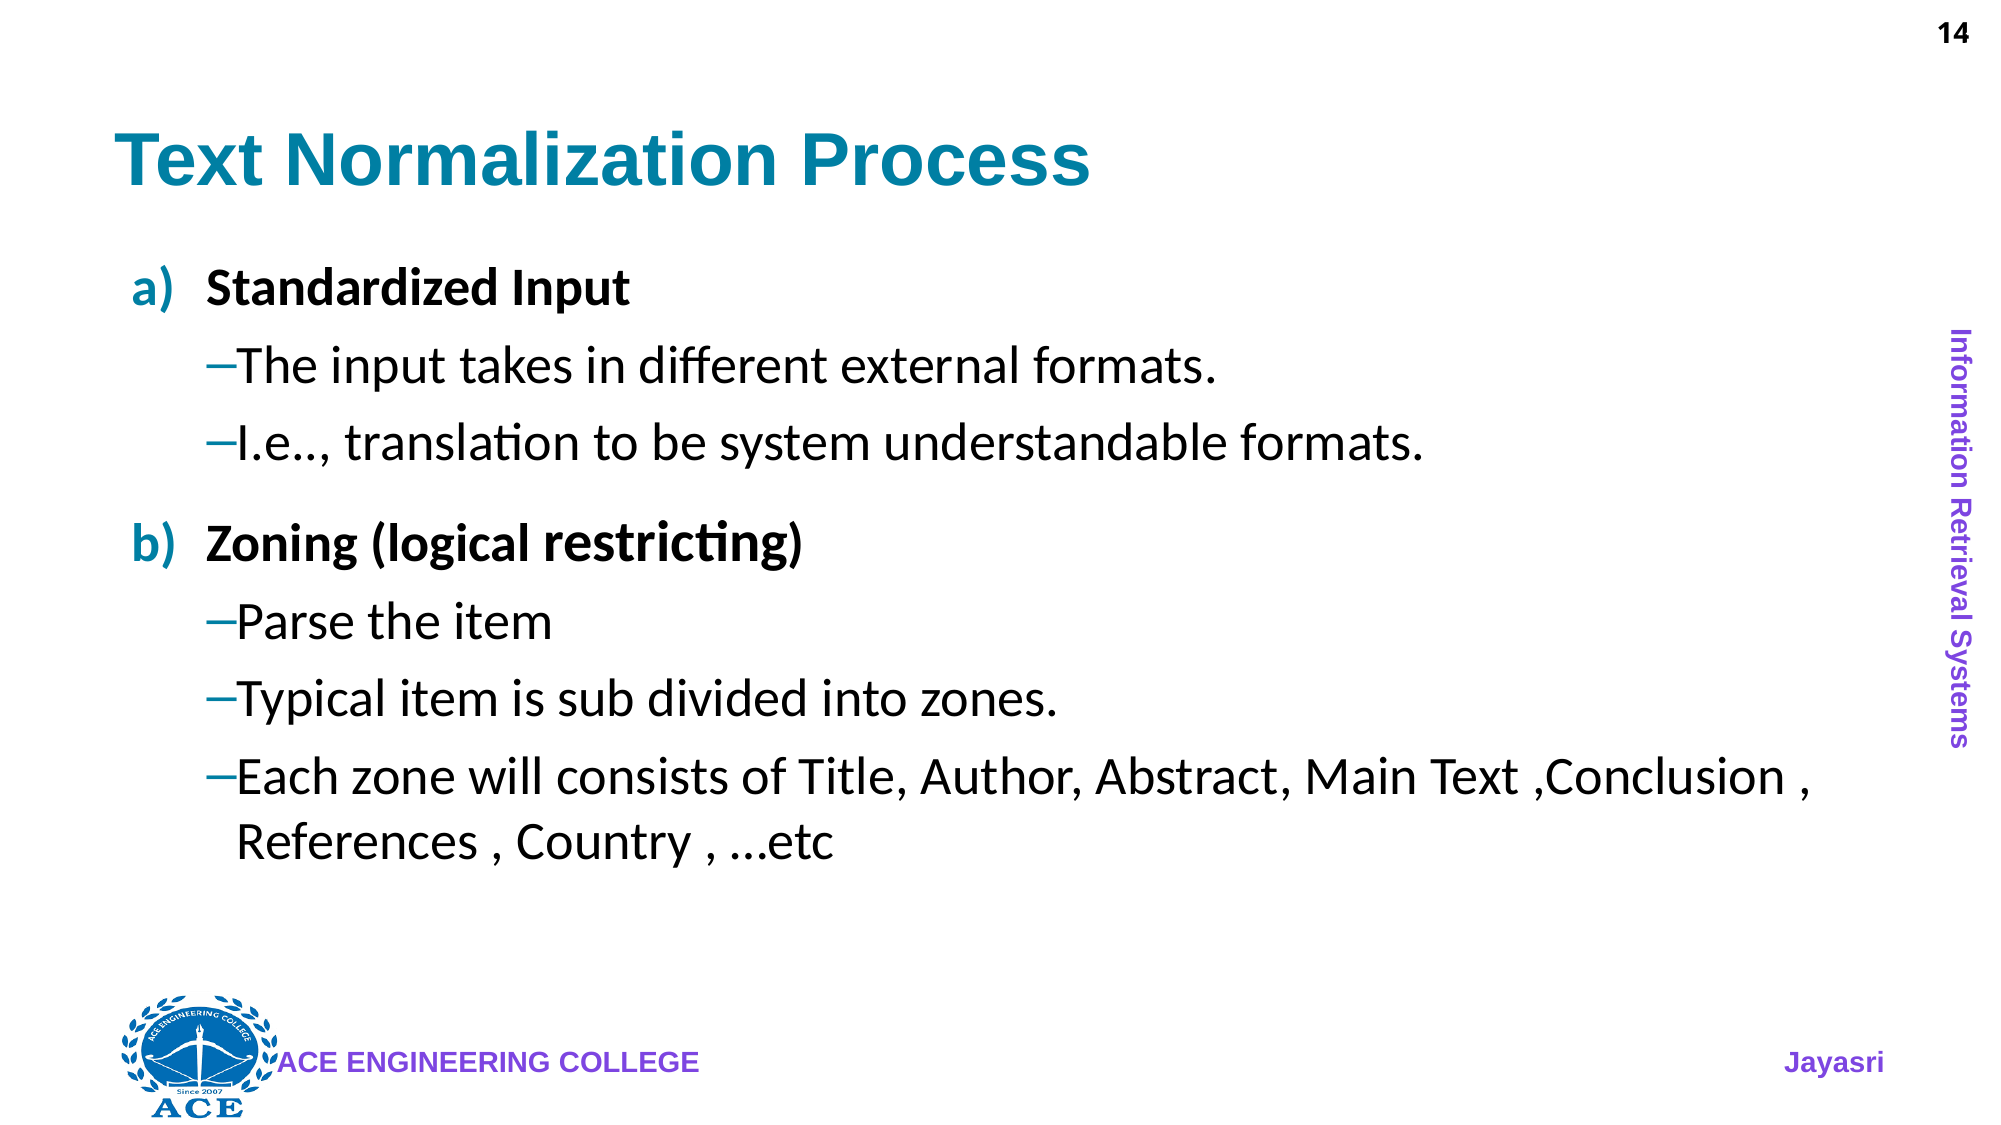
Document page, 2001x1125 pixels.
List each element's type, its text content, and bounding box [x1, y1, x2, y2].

picture [101, 1010, 303, 1125]
list Standardized Input The input takes in different external formats. I.e.., translation to be system understandable formats. Zoning (logical restricting) Parse the item Typical item is sub divided into zones. Each zone will consists of Title, Author, Abstract, Main Text ,Conclusion , References , Country , …etc [99, 236, 1901, 1010]
slide_number 14 [1879, 18, 2000, 49]
title Text Normalization Process [99, 35, 1900, 216]
